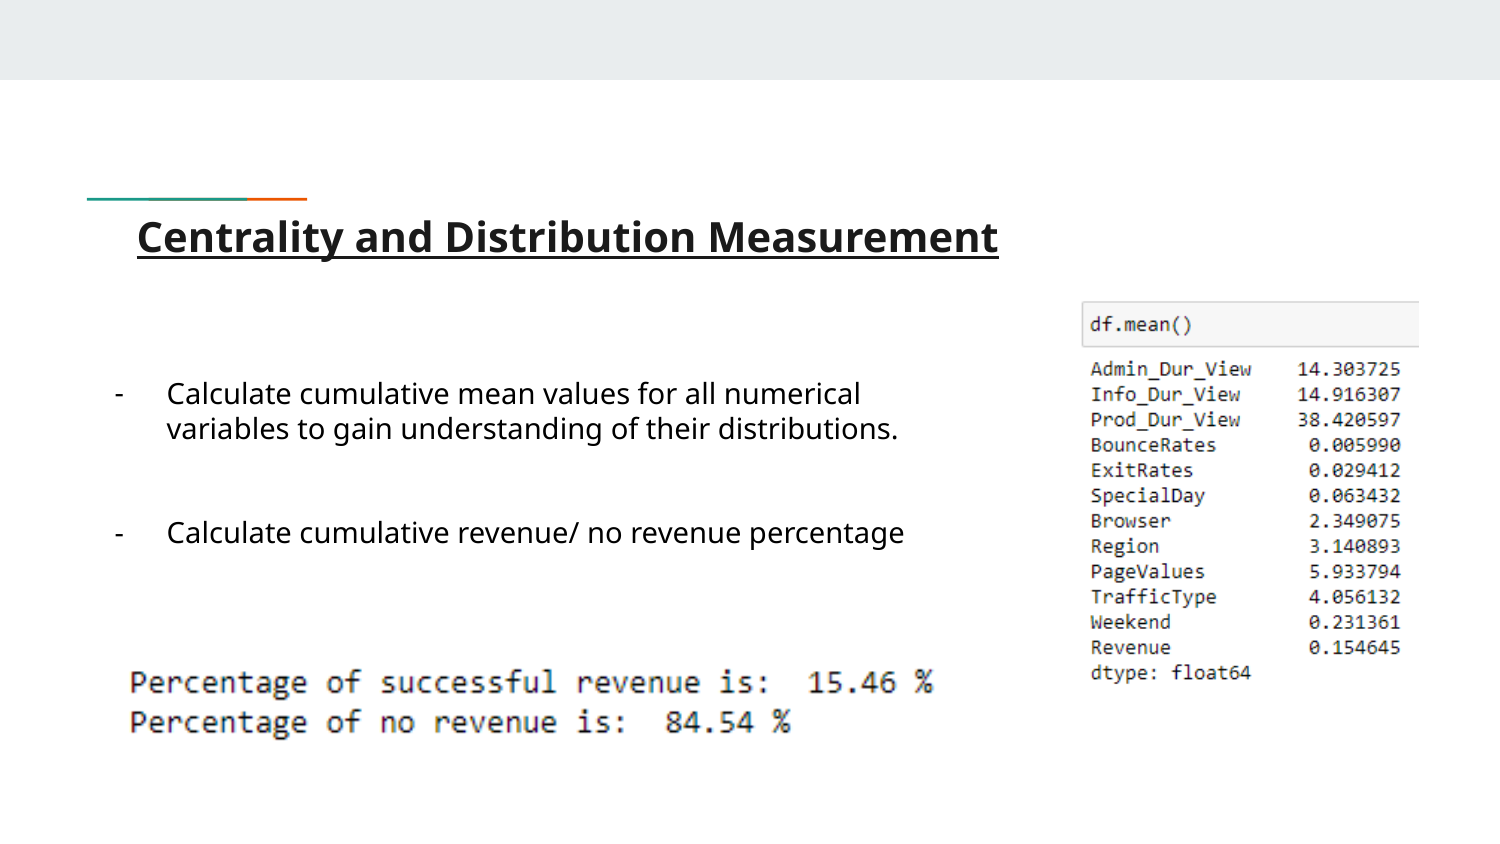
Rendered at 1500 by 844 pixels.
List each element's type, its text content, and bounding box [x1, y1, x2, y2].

picture [1073, 297, 1419, 690]
picture [121, 656, 953, 752]
text_box Calculate cumulative mean values for all numerical variables to gain understanding of their distributions. Calculate cumulative revenue/ no revenue percentage [76, 360, 980, 635]
text_box Centrality and Distribution Measurement [121, 196, 1229, 277]
